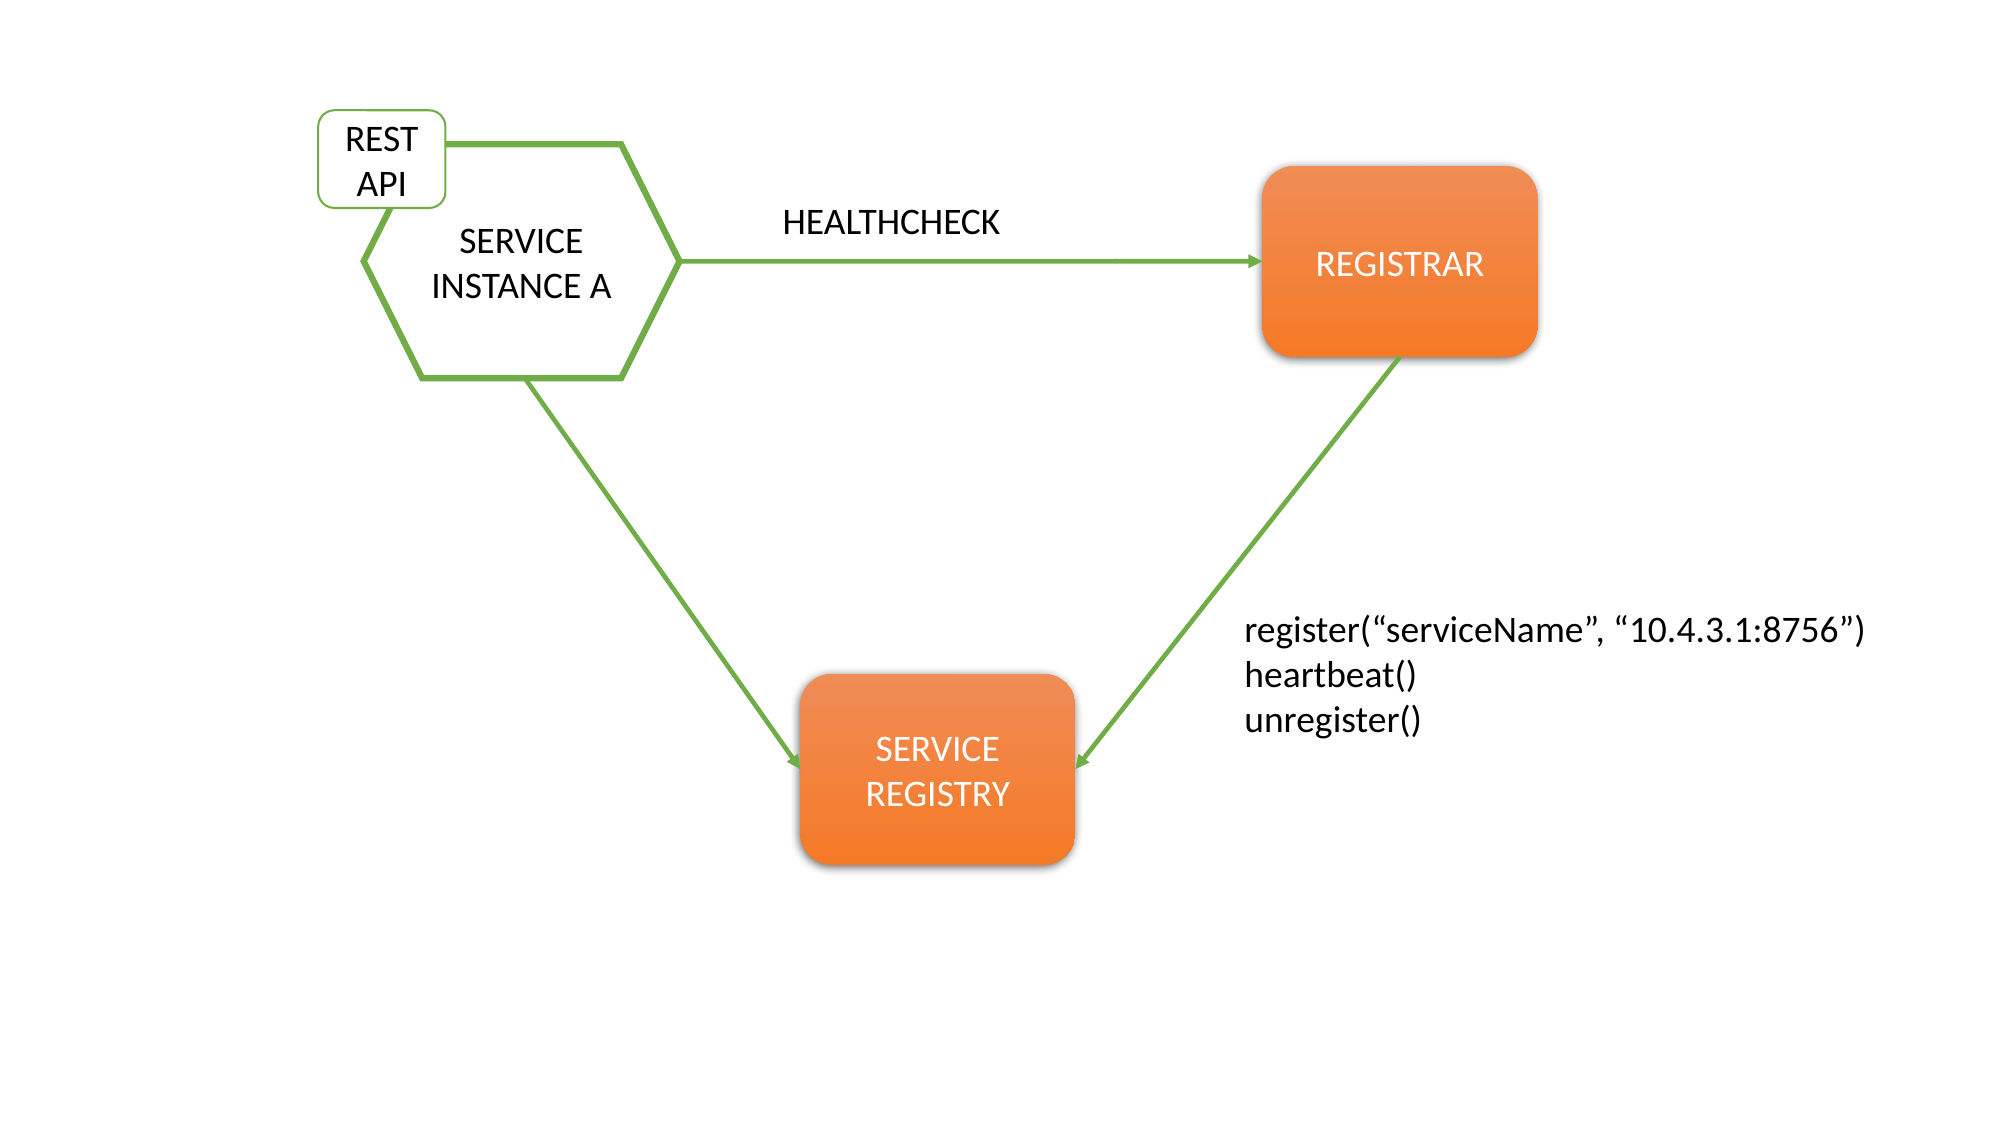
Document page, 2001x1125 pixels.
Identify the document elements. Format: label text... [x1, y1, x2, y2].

text_box REGISTRAR [1262, 165, 1538, 357]
text_box register(“serviceName”, “10.4.3.1:8756”) heartbeat() unregister() [1400, 597, 1930, 748]
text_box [1075, 356, 1400, 770]
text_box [524, 378, 801, 770]
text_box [318, 110, 680, 379]
text_box SERVICE REGISTRY [800, 673, 1076, 865]
text_box HEALTHCHECK [767, 189, 1043, 250]
